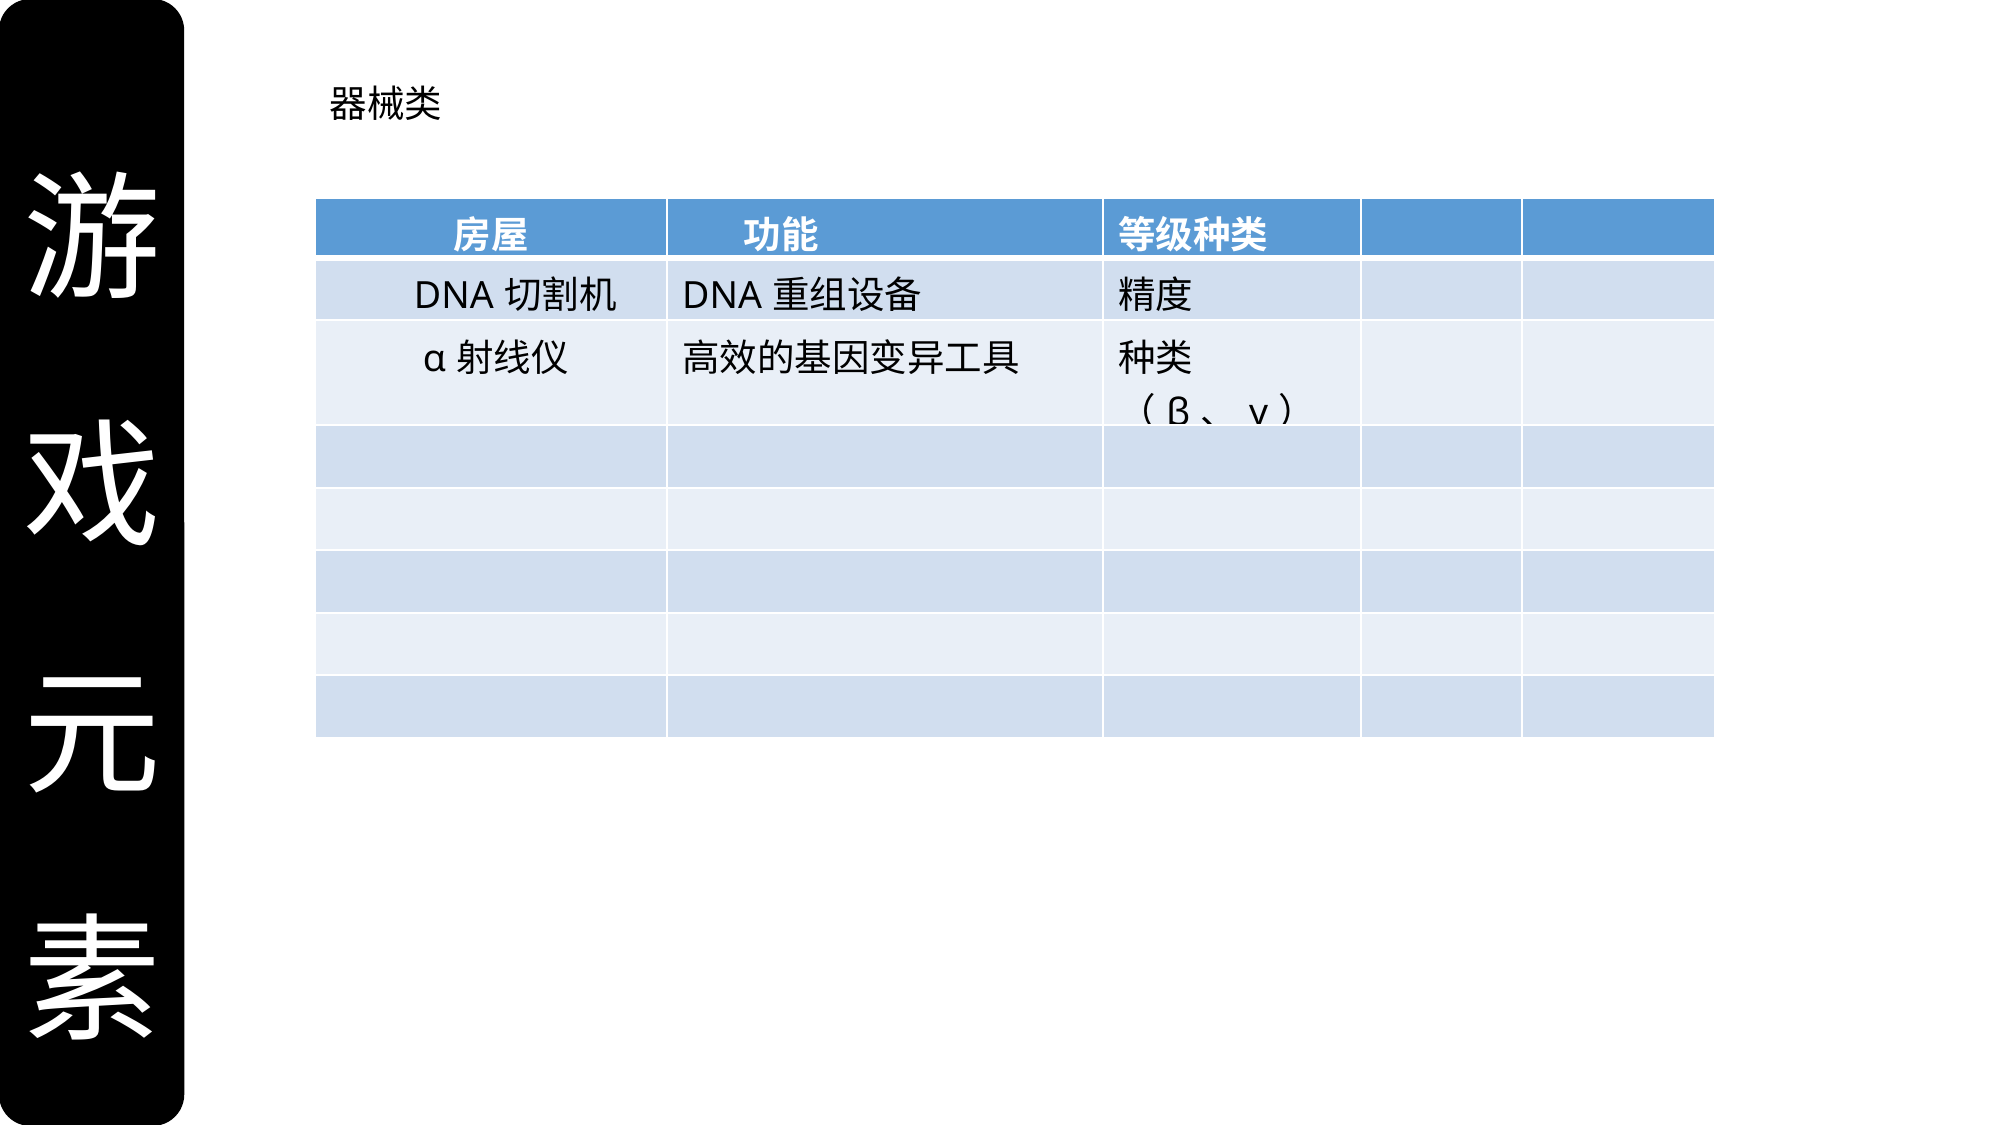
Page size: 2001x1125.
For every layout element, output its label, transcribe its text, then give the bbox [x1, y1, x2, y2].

table_header [1362, 199, 1521, 255]
table_cell [1523, 321, 1714, 424]
table_cell [1104, 676, 1360, 737]
table_header 房屋 [316, 199, 666, 255]
table_cell [1523, 426, 1714, 487]
table_cell [668, 614, 1102, 674]
table_cell [1104, 551, 1360, 612]
table_cell [1104, 489, 1360, 549]
table_cell [668, 426, 1102, 487]
text_box 器械类 [315, 72, 458, 132]
table_cell 高效的基因变异工具 [668, 321, 1102, 424]
table_cell 精度 [1104, 261, 1360, 319]
table_cell [316, 489, 666, 549]
table_cell DNA重组设备 [668, 261, 1102, 319]
table_cell [1523, 551, 1714, 612]
table_cell [1523, 614, 1714, 674]
table_cell [1362, 321, 1521, 424]
table_cell [1523, 489, 1714, 549]
table_cell [1362, 489, 1521, 549]
table_cell [1104, 614, 1360, 674]
table_cell [316, 426, 666, 487]
table_header [1523, 199, 1714, 255]
table_cell [1362, 261, 1521, 319]
table_cell [1523, 676, 1714, 737]
table_cell [316, 551, 666, 612]
table_cell [1523, 261, 1714, 319]
table_cell [1104, 426, 1360, 487]
table_cell [1362, 426, 1521, 487]
table_cell [316, 676, 666, 737]
table_cell [316, 614, 666, 674]
table_cell [668, 489, 1102, 549]
table_cell 种类（β、γ） [1104, 321, 1360, 424]
table_header 等级种类 [1104, 199, 1360, 255]
table_cell [668, 676, 1102, 737]
table_cell [1362, 614, 1521, 674]
table_cell [668, 551, 1102, 612]
text_box 游 戏 元素 [0, 0, 185, 1125]
table_cell [1362, 676, 1521, 737]
table_cell α射线仪 [316, 321, 666, 424]
table_cell [1362, 551, 1521, 612]
table_cell DNA切割机 [316, 261, 666, 319]
table_header 功能 [668, 199, 1102, 255]
